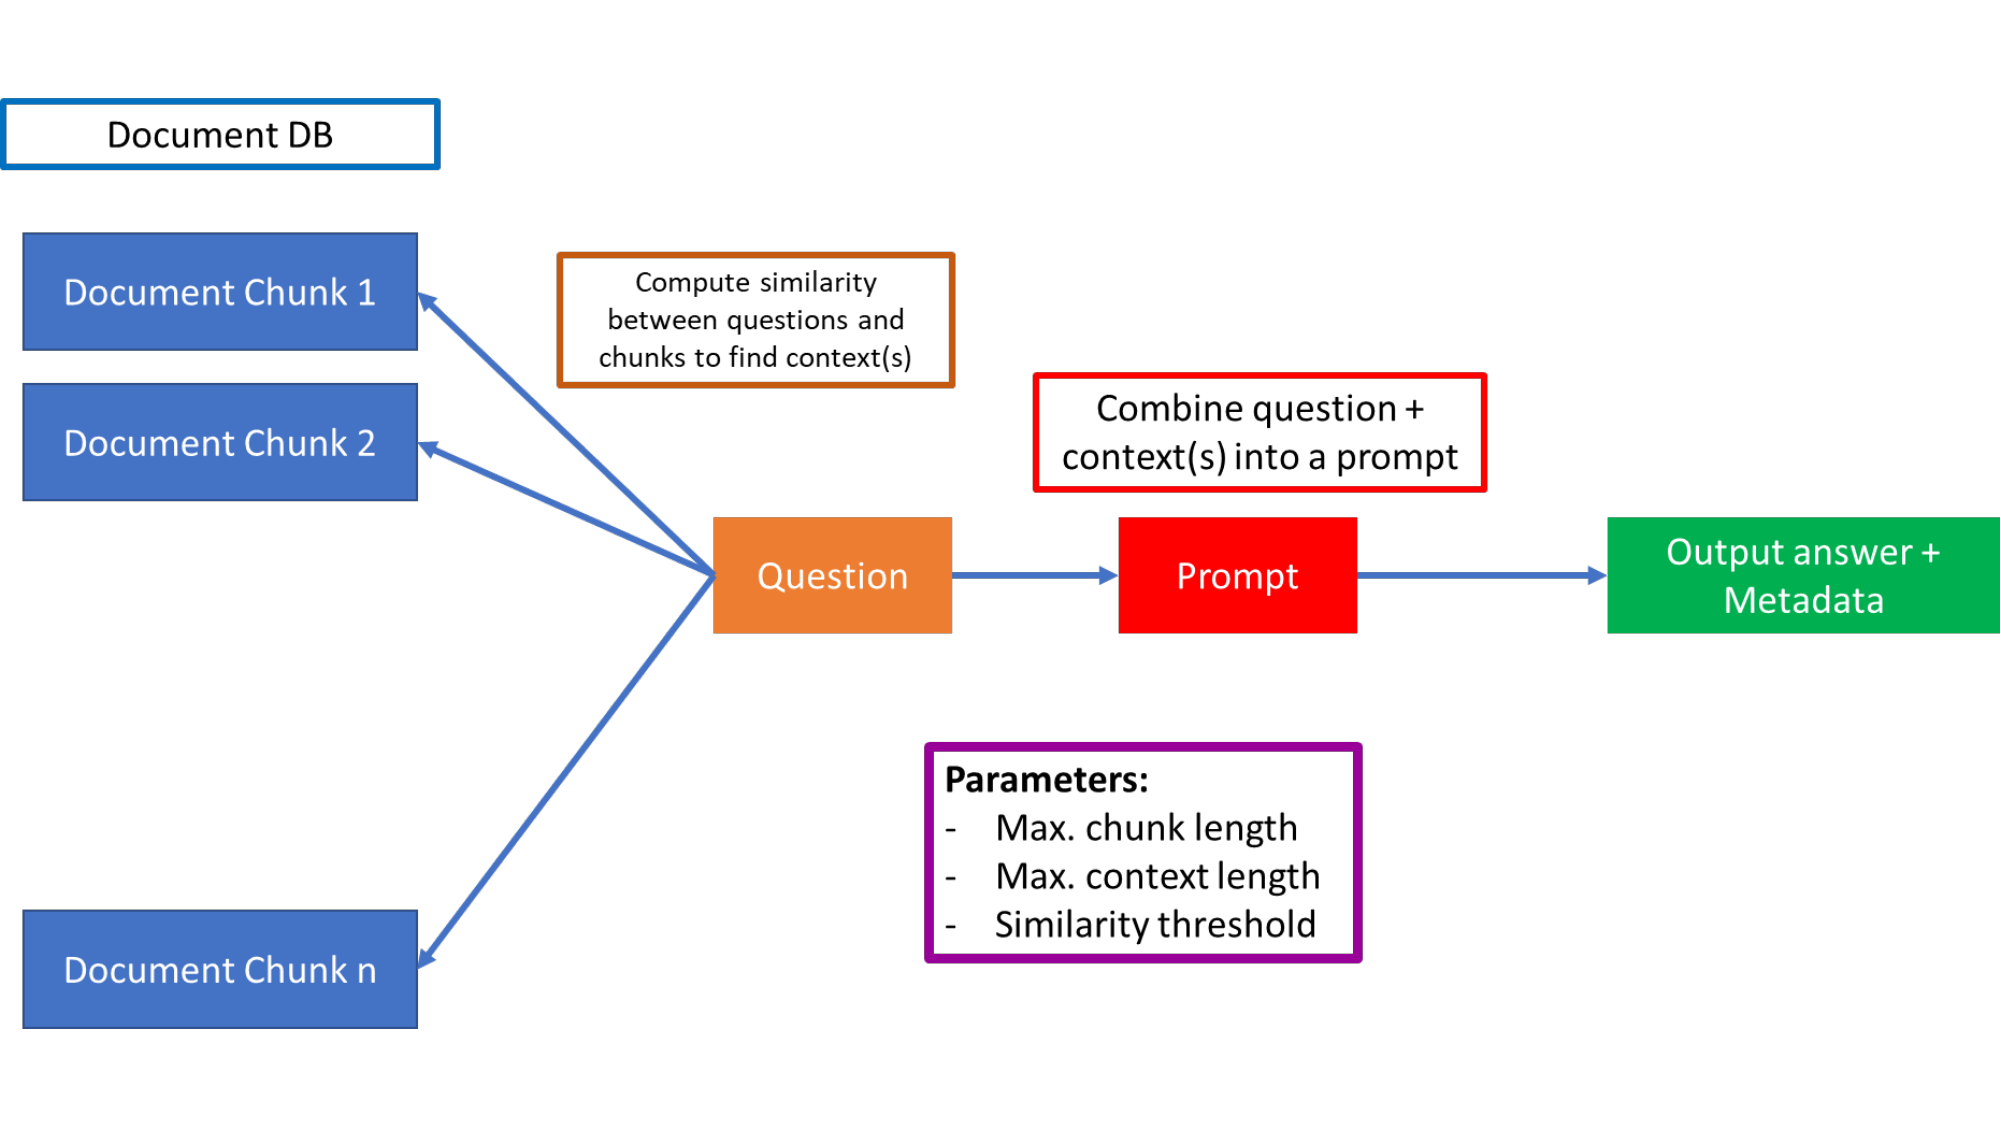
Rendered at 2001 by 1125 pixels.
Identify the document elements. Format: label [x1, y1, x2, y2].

picture [0, 95, 2000, 1029]
